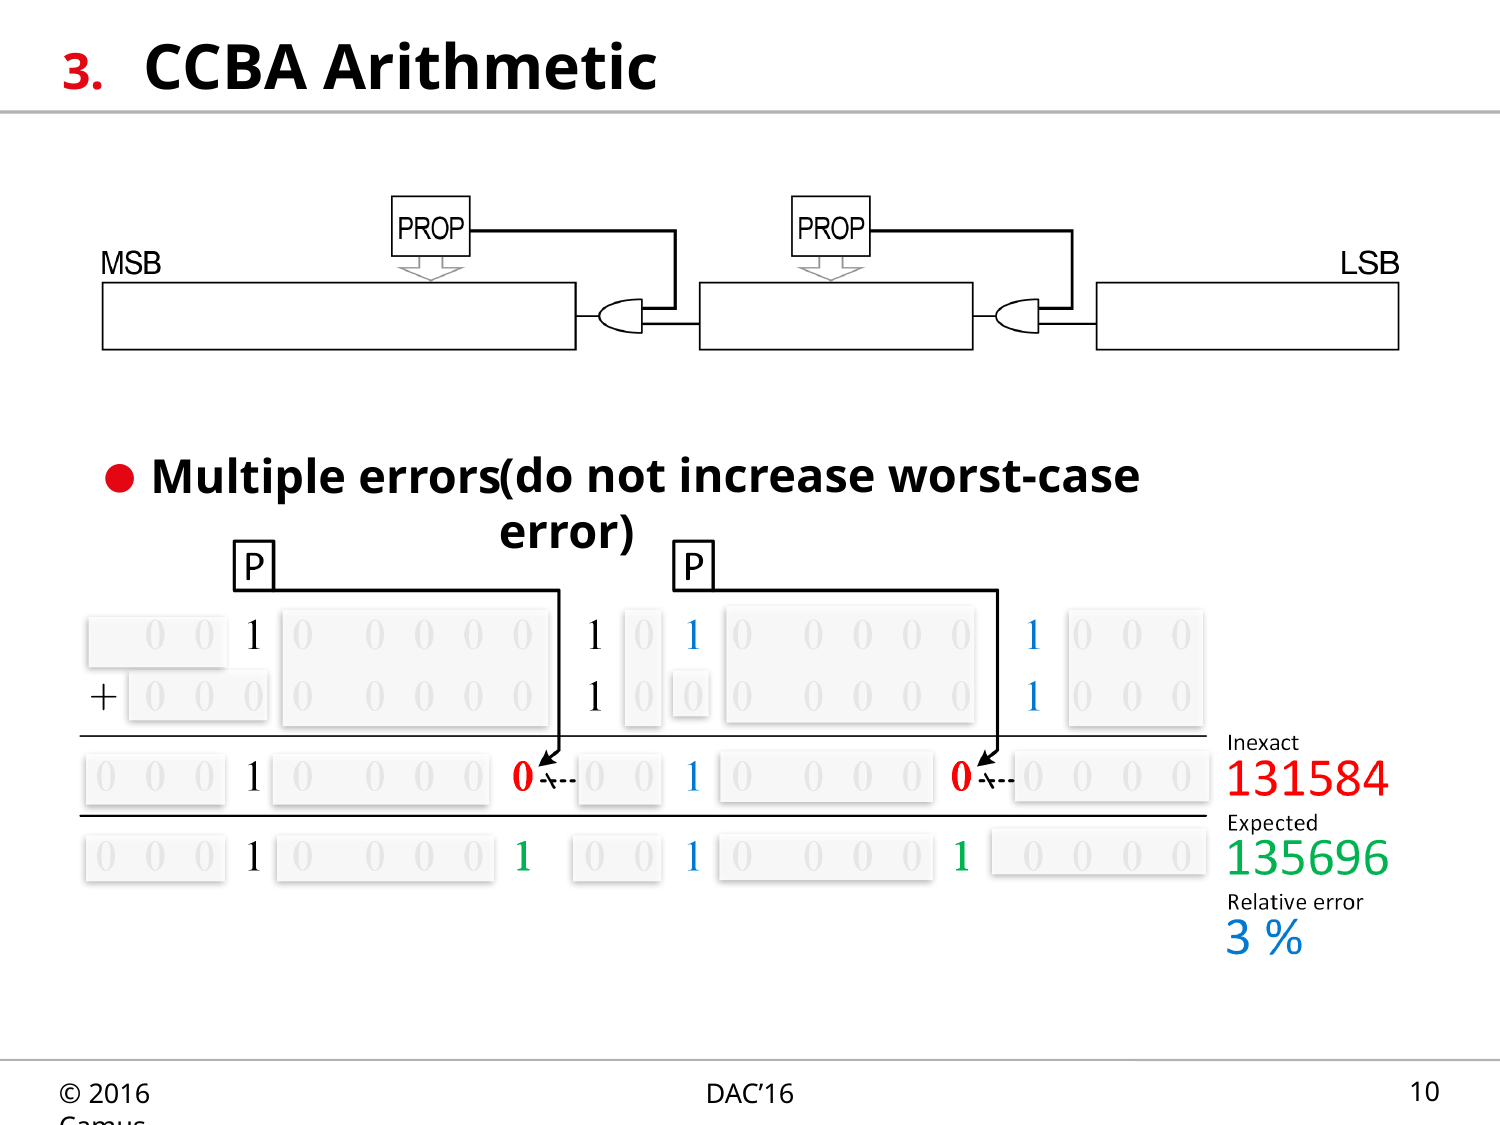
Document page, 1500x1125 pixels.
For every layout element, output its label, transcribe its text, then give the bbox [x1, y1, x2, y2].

title 3. CCBA Arithmetic [62, 0, 1436, 102]
picture [100, 166, 1400, 374]
list Multiple errors [88, 438, 484, 526]
picture [71, 527, 1442, 1020]
text_box DAC’16 [621, 1069, 879, 1119]
text_box (do not increase worst-case error) [484, 437, 1292, 526]
footer © 2016 Camus [44, 1069, 257, 1119]
